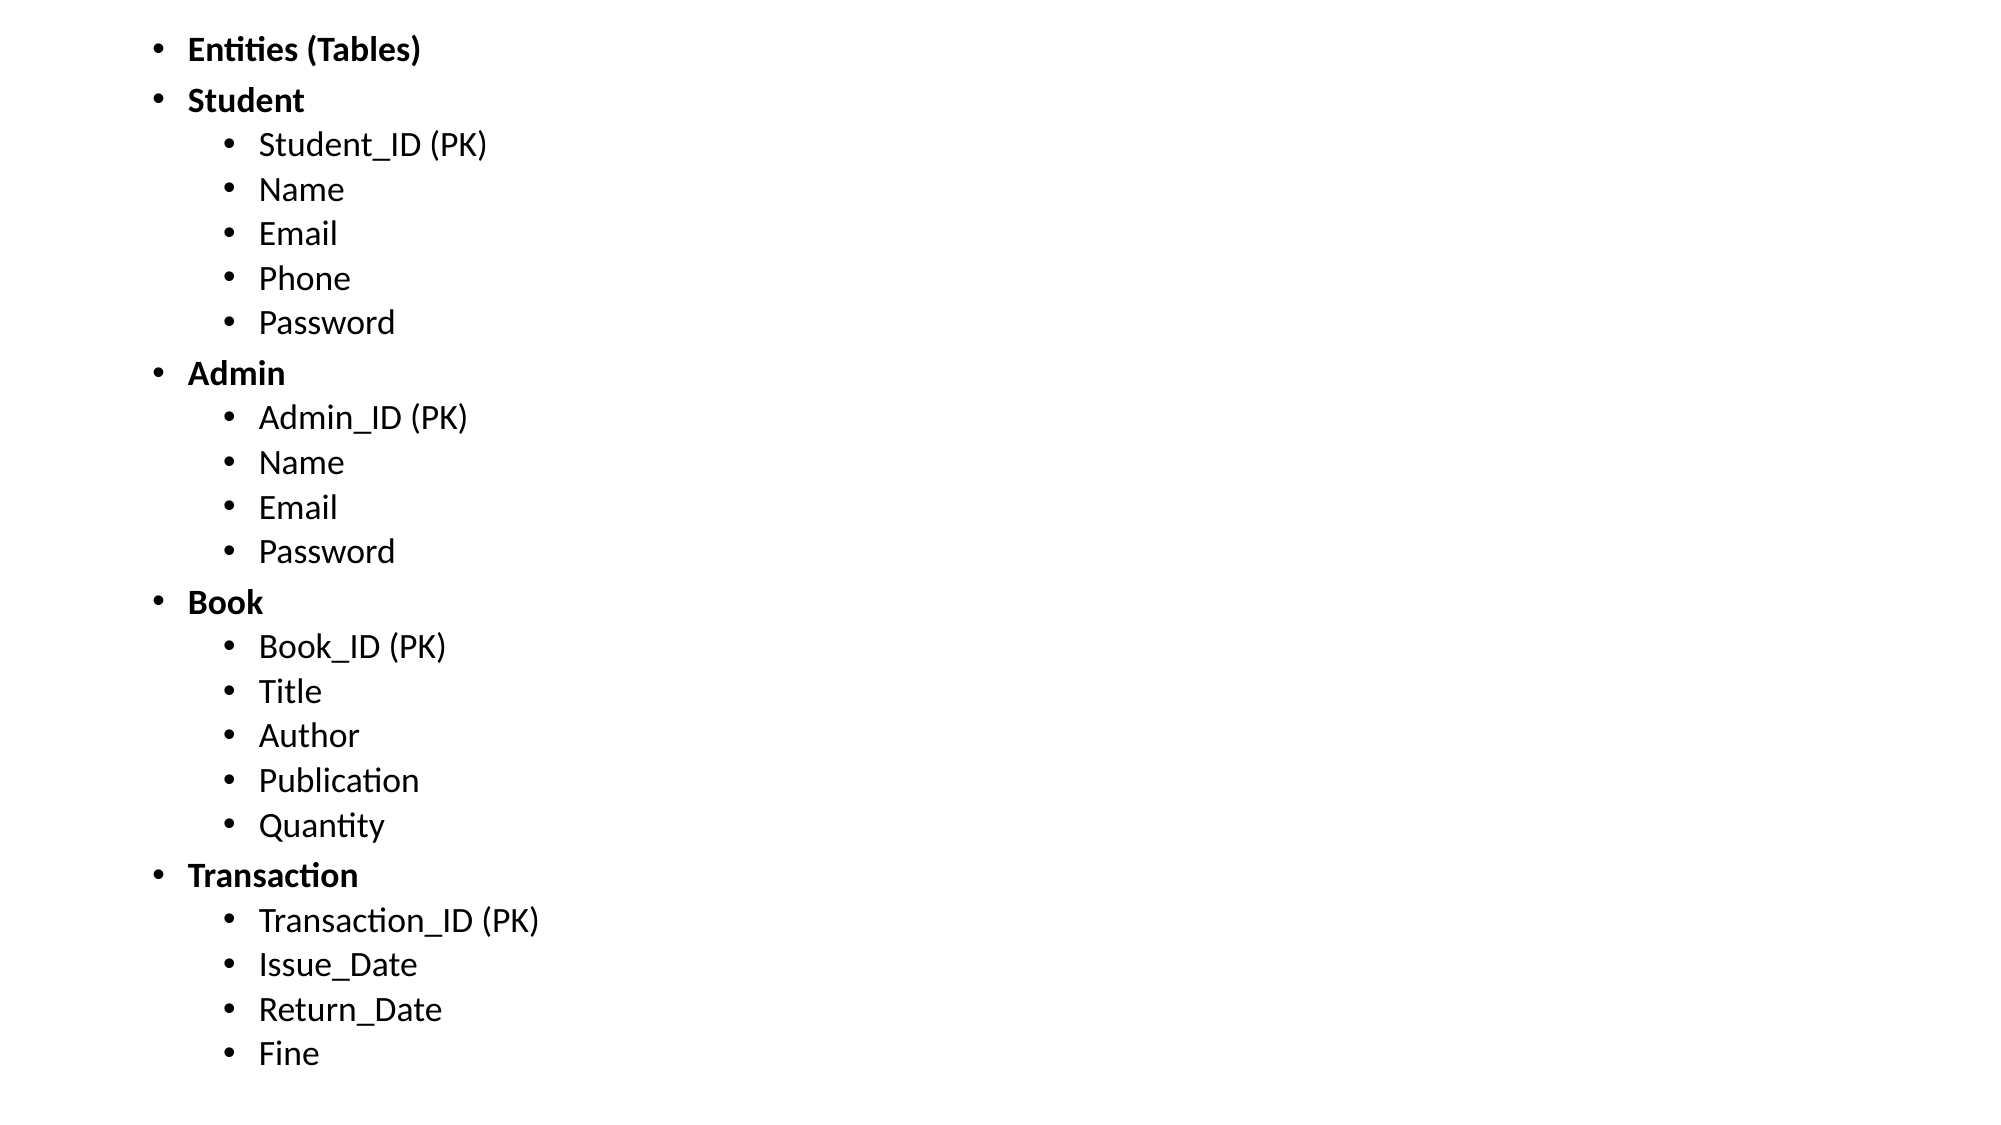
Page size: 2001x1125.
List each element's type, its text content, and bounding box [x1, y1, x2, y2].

list Entities (Tables) Student Student_ID (PK) Name Email Phone Password Admin Admin_ID (PK) Name Email Password Book Book_ID (PK) Title Author Publication Quantity Transaction Transaction_ID (PK) Issue_Date Return_Date Fine [137, 23, 1863, 1099]
